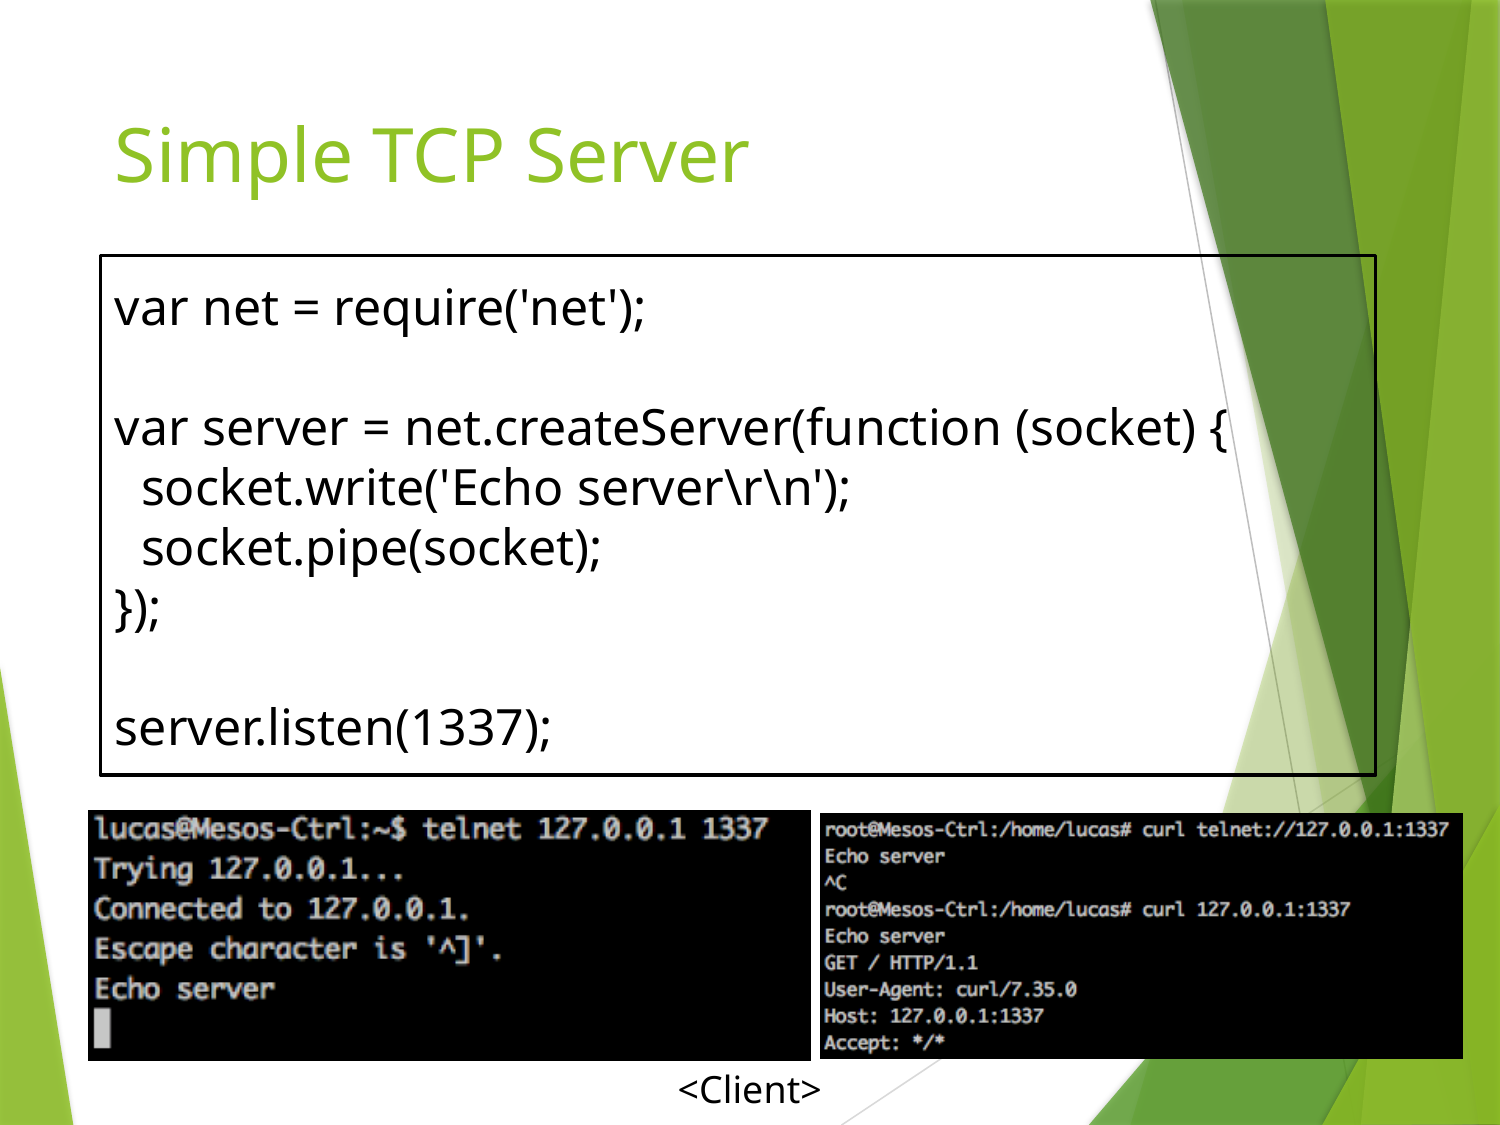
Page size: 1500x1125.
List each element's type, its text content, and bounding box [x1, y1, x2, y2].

text_box var net = require('net'); var server = net.createServer(function (socket) { socket.write('Echo server\r\n'); socket.pipe(socket); }); server.listen(1337); [99, 254, 1377, 777]
title Simple TCP Server [99, 99, 1142, 254]
picture [87, 809, 811, 1061]
text_box <Client> [662, 1064, 837, 1119]
picture [820, 812, 1464, 1060]
